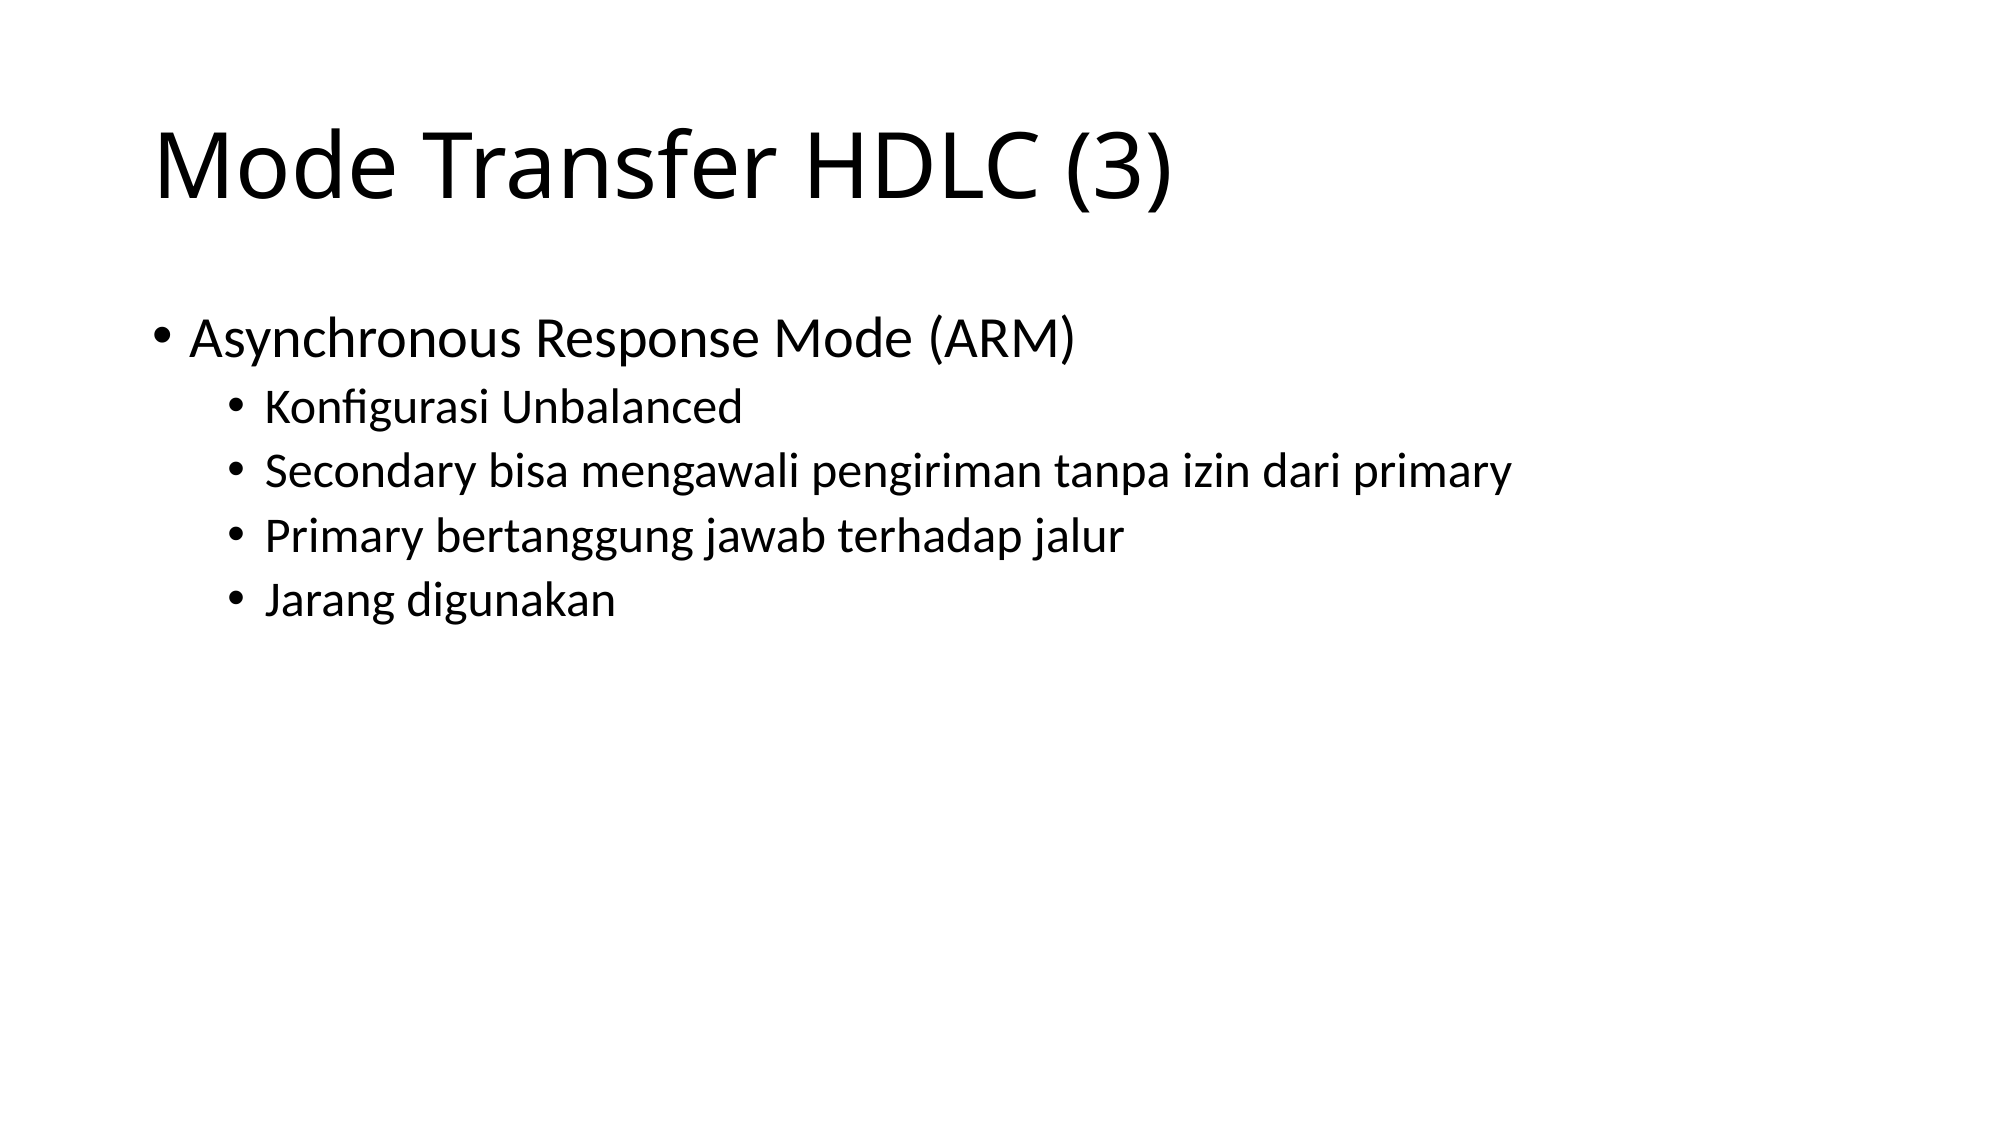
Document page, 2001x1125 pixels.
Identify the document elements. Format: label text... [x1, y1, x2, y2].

list Asynchronous Response Mode (ARM) Konfigurasi Unbalanced Secondary bisa mengawali pengiriman tanpa izin dari primary Primary bertanggung jawab terhadap jalur Jarang digunakan [137, 299, 1863, 1014]
title Mode Transfer HDLC (3) [137, 59, 1863, 278]
